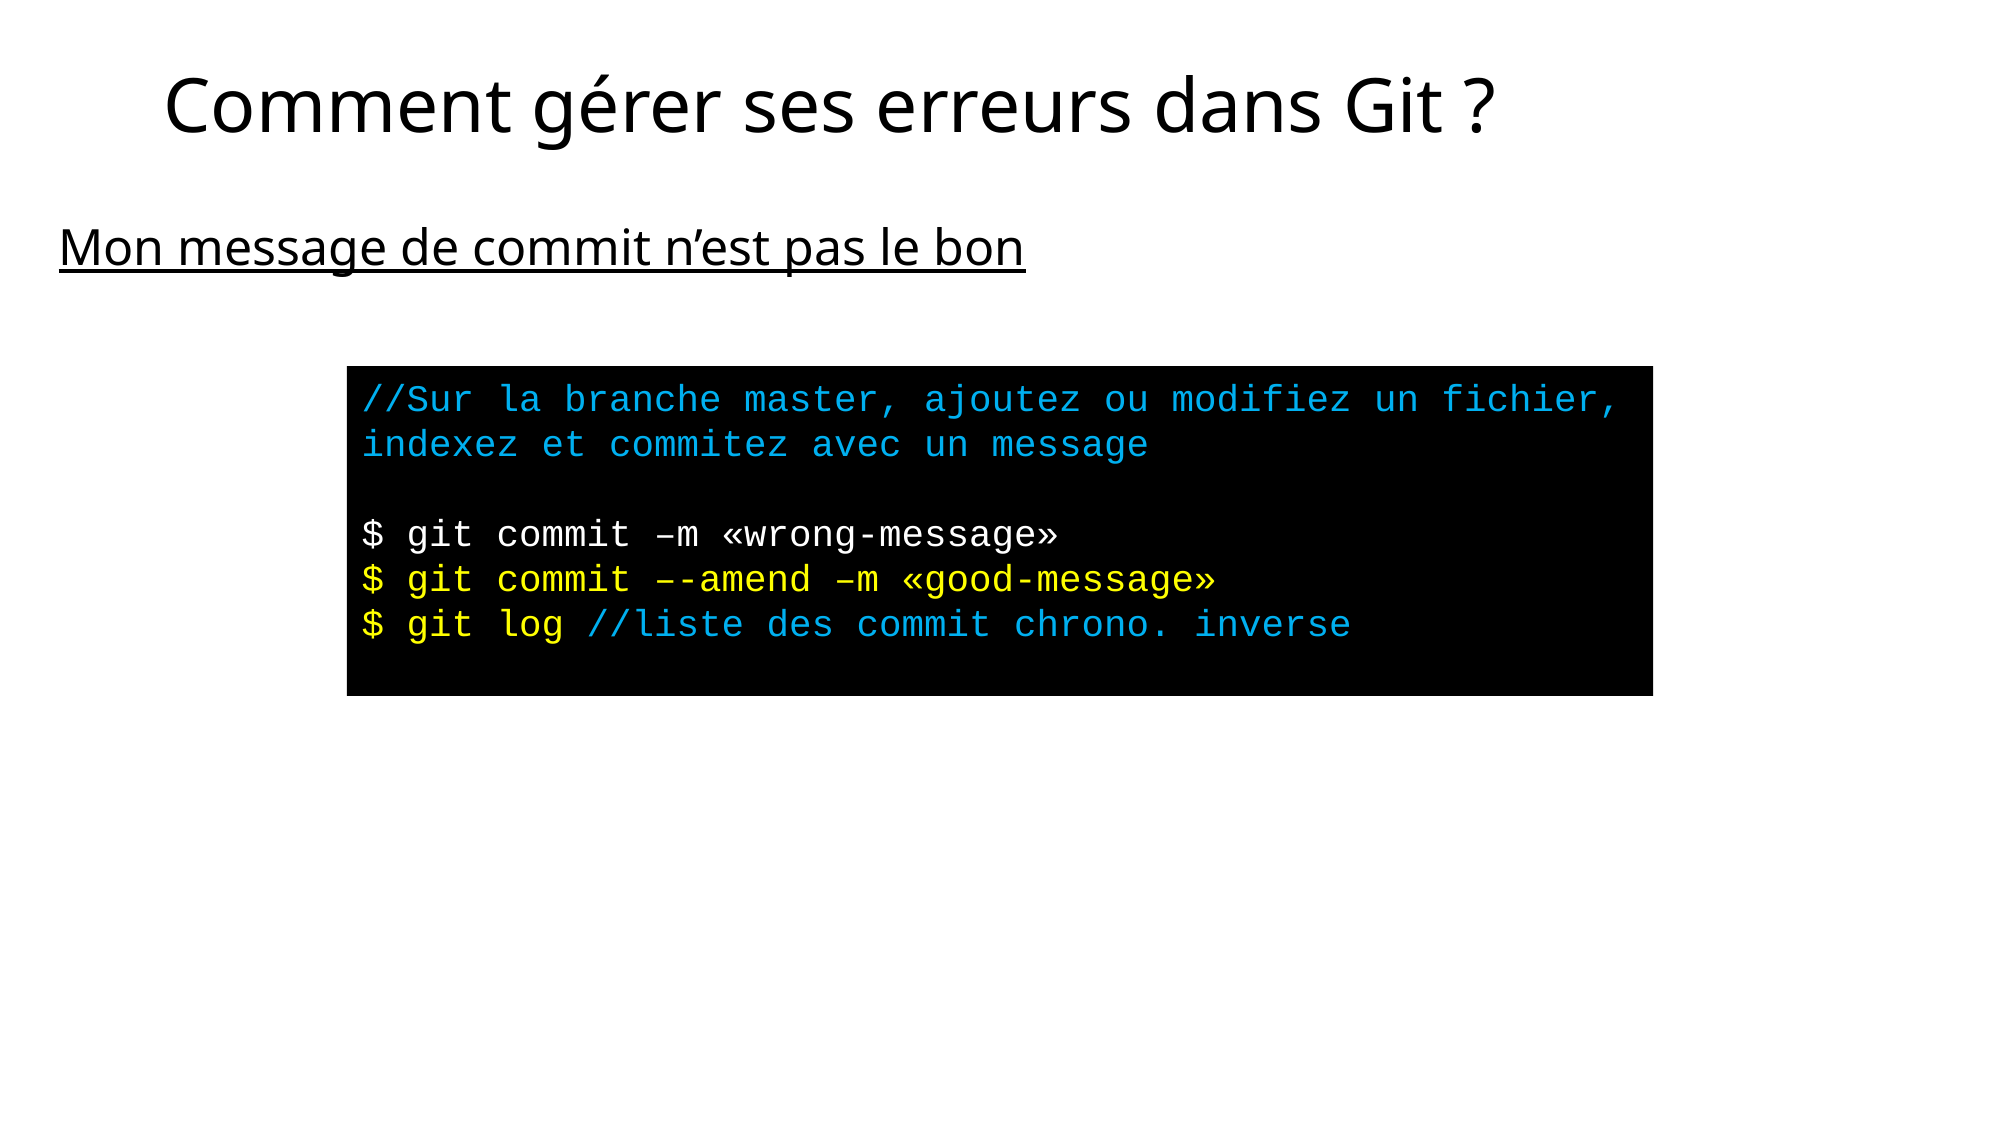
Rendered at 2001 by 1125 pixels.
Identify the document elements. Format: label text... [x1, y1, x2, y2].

text_box //Sur la branche master, ajoutez ou modifiez un fichier, indexez et commitez avec un message $ git commit –m «wrong-message» $ git commit –-amend –m «good-message» $ git log //liste des commit chrono. inverse [346, 366, 1654, 696]
text_box Mon message de commit n’est pas le bon [43, 140, 1769, 359]
title Comment gérer ses erreurs dans Git ? [148, 0, 1874, 218]
